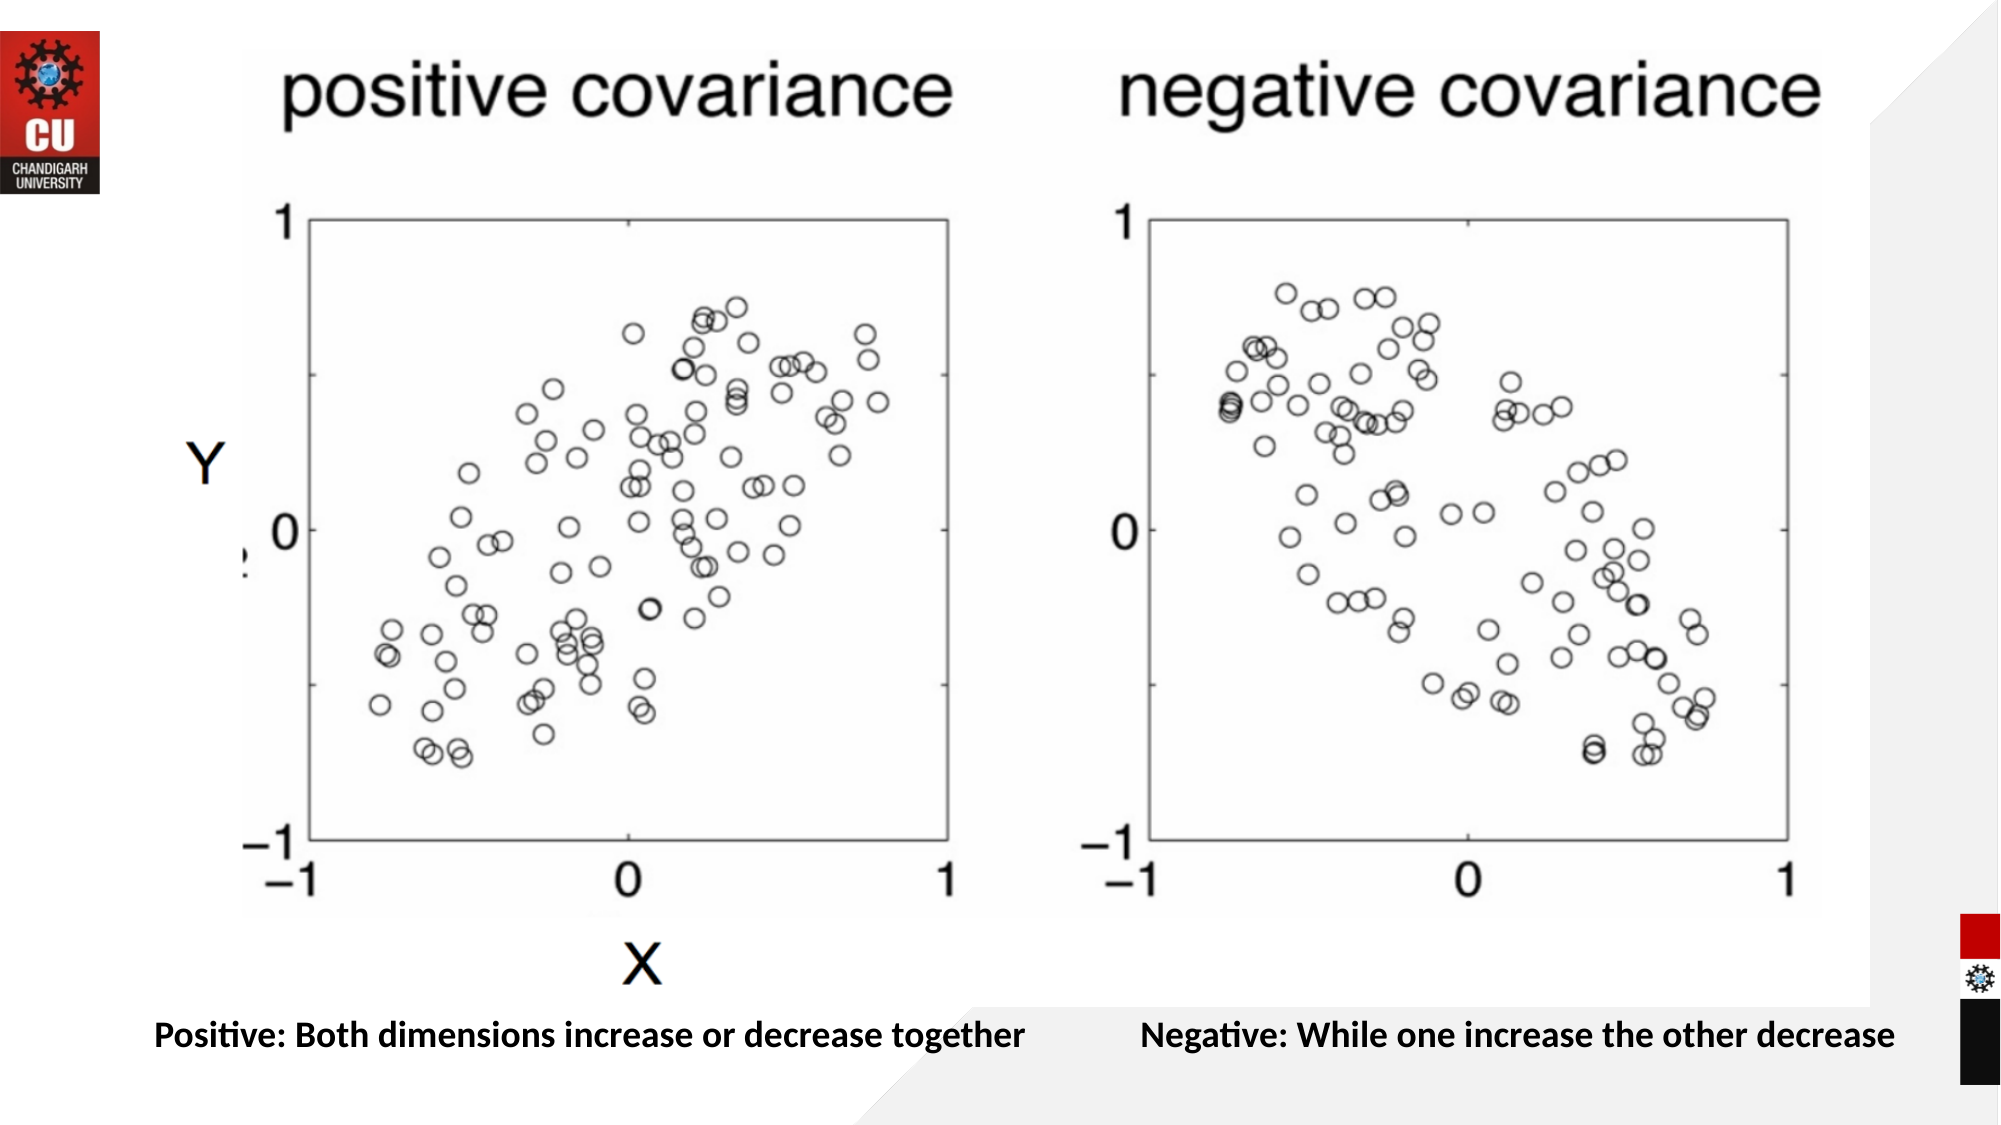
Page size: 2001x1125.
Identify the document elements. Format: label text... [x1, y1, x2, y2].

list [125, 15, 1870, 1007]
text_box Negative: While one increase the other decrease [1125, 1002, 1912, 1063]
picture [0, 0, 2001, 1125]
text_box Positive: Both dimensions increase or decrease together [139, 1007, 1042, 1063]
